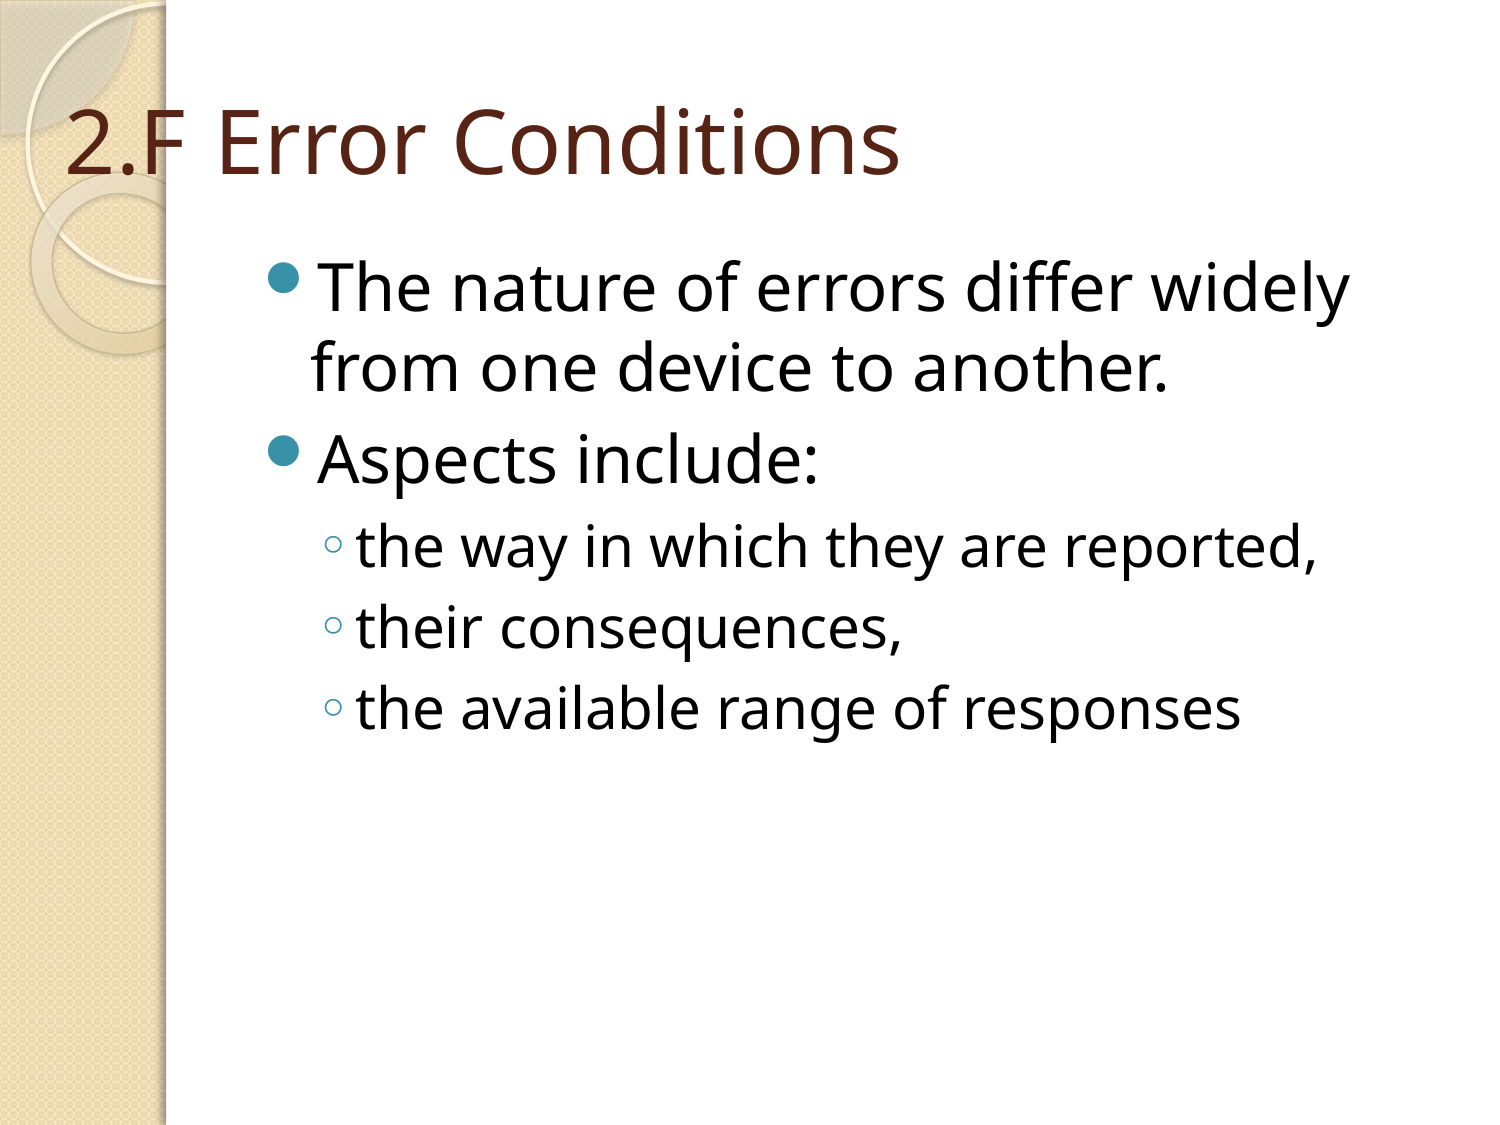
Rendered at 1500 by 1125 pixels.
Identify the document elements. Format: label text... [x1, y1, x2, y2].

list The nature of errors differ widely from one device to another. Aspects include: the way in which they are reported, their consequences, the available range of responses [235, 237, 1466, 1025]
title 2.F Error Conditions [50, 45, 1466, 233]
